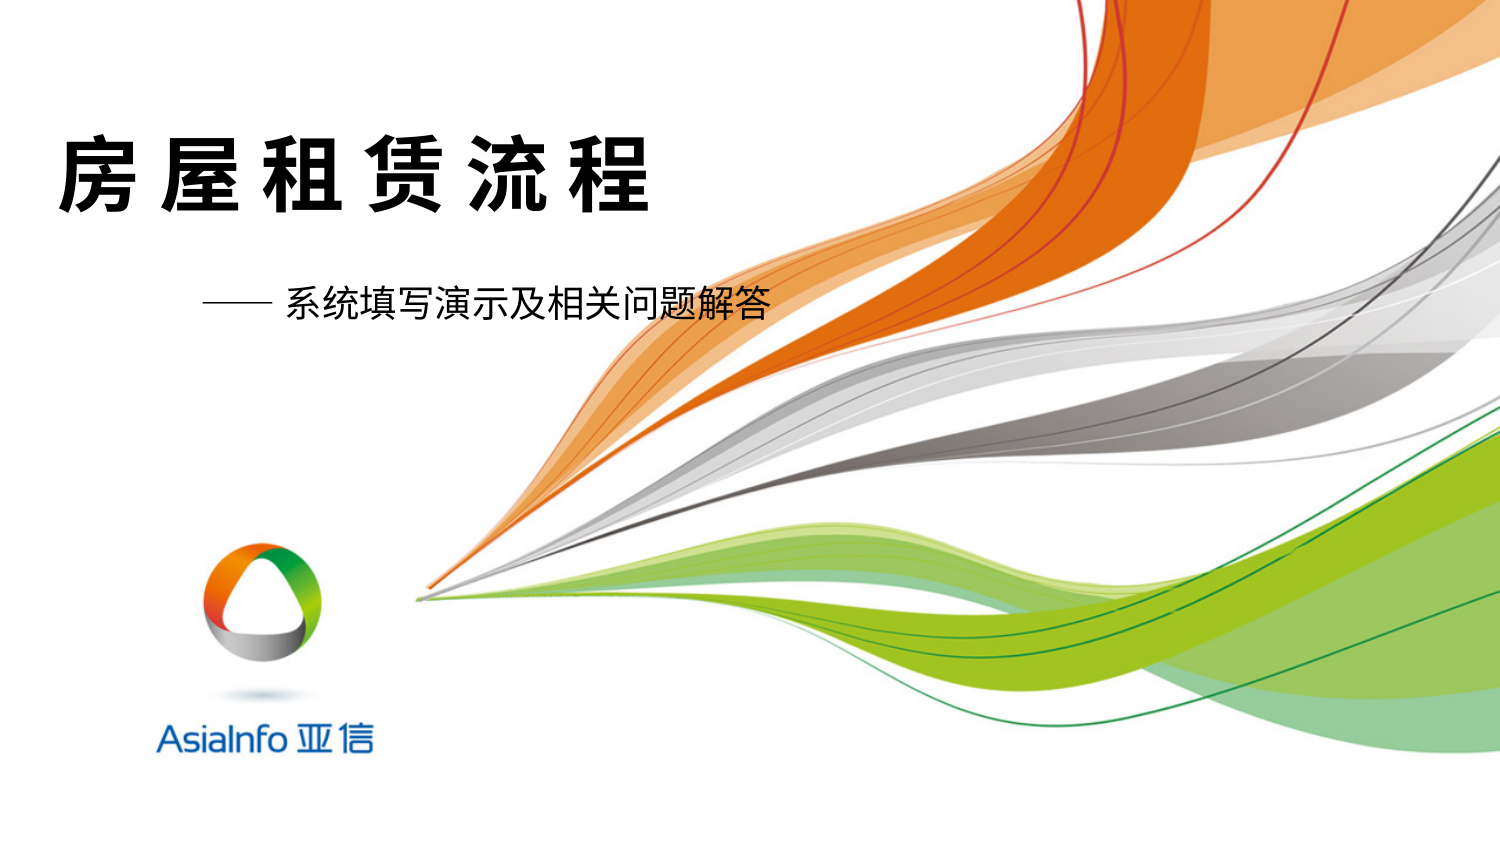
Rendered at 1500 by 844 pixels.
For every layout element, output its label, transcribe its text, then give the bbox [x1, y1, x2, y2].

text_box ——系统填写演示及相关问题解答 [186, 272, 796, 332]
title 房 屋 租 赁 流 程 [42, 114, 858, 239]
picture [0, 0, 1500, 844]
